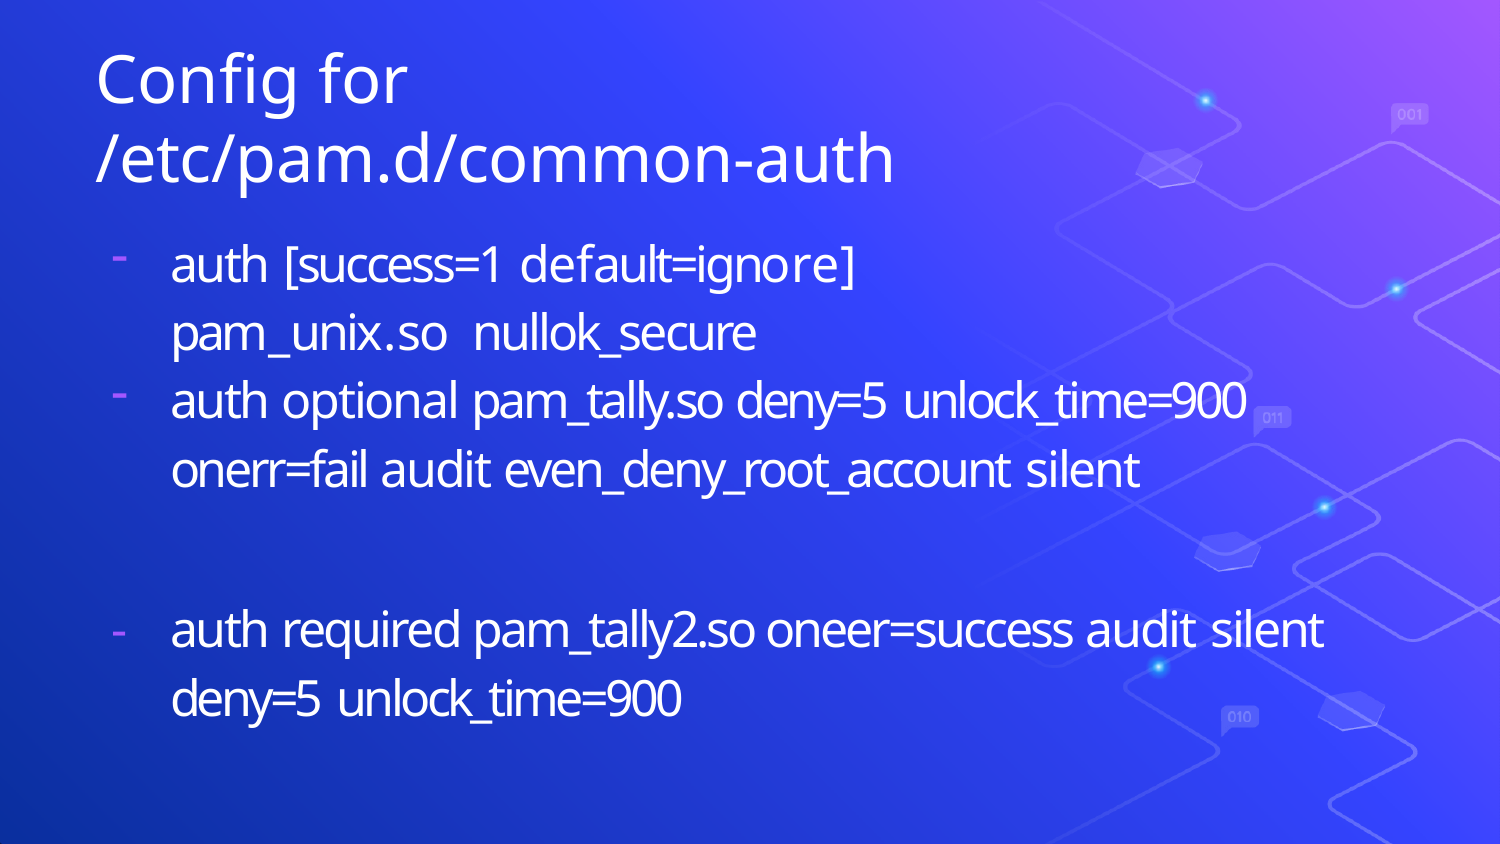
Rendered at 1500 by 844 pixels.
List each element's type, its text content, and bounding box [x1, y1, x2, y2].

title Conﬁg for /etc/pam.d/common-auth [93, 34, 959, 197]
text_box auth [success=1 default=ignore] pam_unix.so nullok_secure auth optional pam_tally.so deny=5 unlock_time=900 onerr=fail audit even_deny_root_account silent auth required pam_tally2.so oneer=success audit silent deny=5 unlock_time=900 [109, 221, 1416, 727]
picture [0, 0, 1500, 844]
